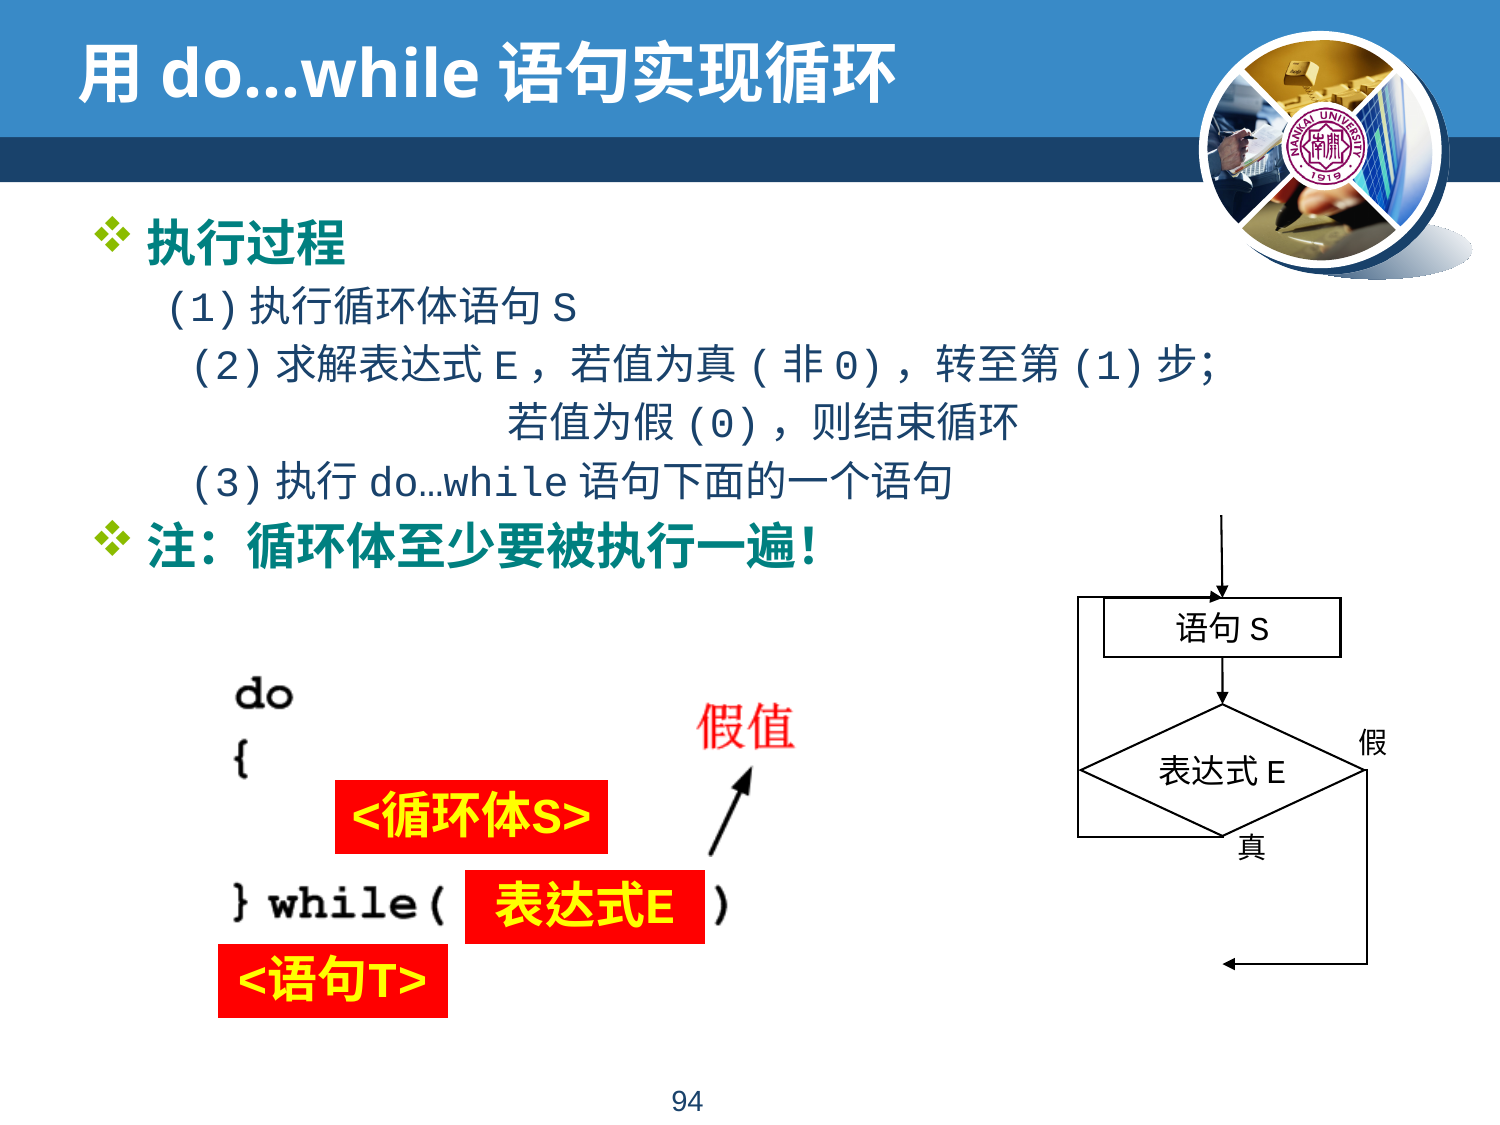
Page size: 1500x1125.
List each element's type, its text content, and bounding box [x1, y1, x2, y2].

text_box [1080, 515, 1404, 965]
slide_number 93 [512, 1074, 863, 1114]
list 执行过程 (1)执行循环体语句S (2)求解表达式E，若值为真(非0)，转至第(1)步； 若值为假(0)，则结束循环 (3)执行do…while语句下面的一个语句 注：循环体至少要被执行一遍！ [75, 203, 1400, 681]
title 用do…while语句实现循环 [62, 24, 1275, 118]
picture [1207, 40, 1433, 227]
picture [215, 656, 798, 1021]
